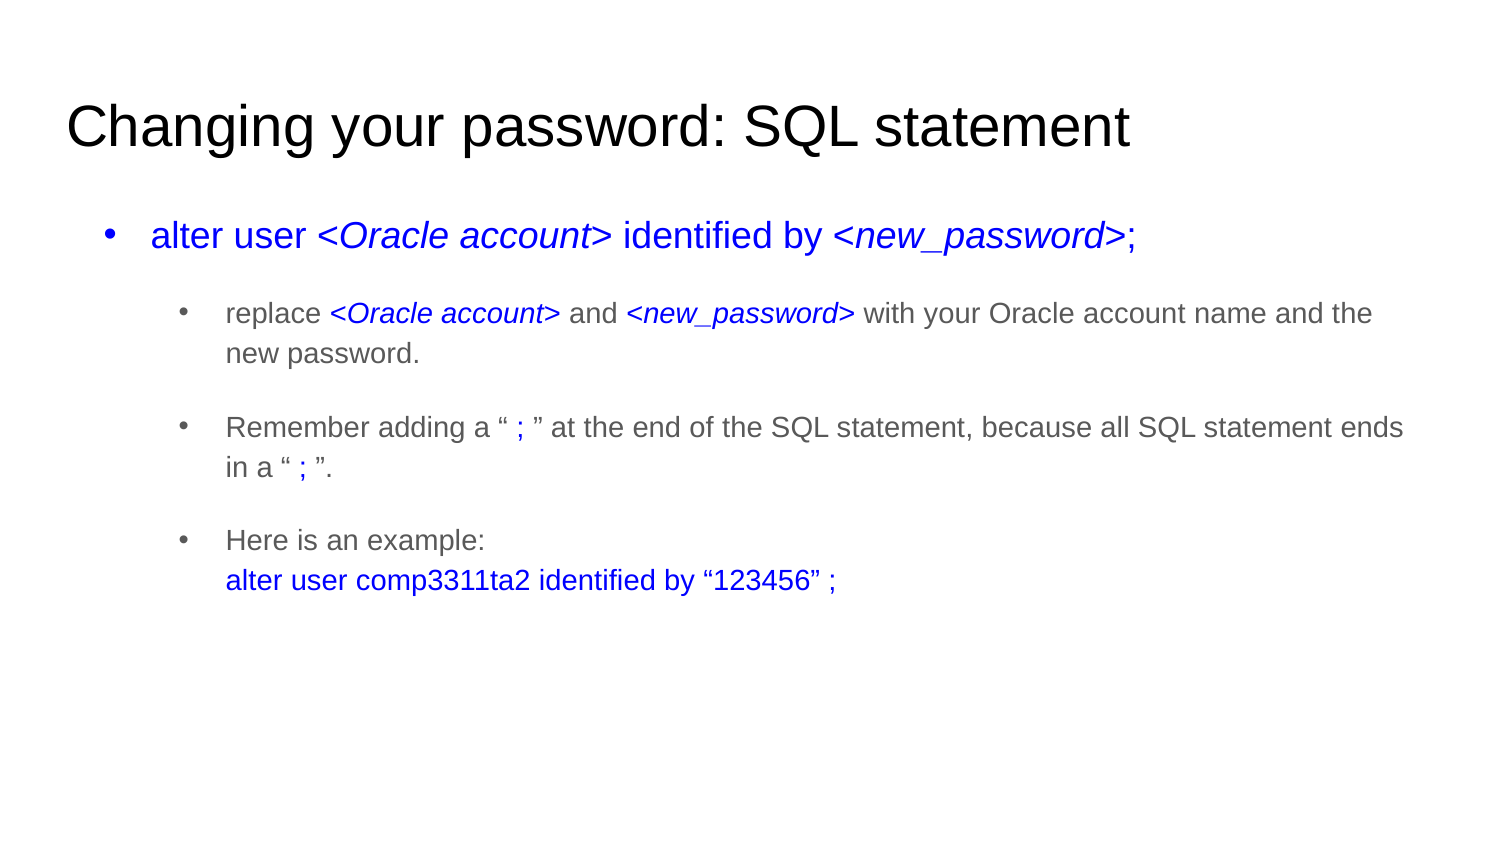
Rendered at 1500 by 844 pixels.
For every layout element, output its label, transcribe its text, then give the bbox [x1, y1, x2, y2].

list alter user <Oracle account> identified by <new_password>; replace <Oracle account> and <new_password> with your Oracle account name and the new password. Remember adding a “ ; ” at the end of the SQL statement, because all SQL statement ends in a “ ; ”. Here is an example: alter user comp3311ta2 identified by “123456” ; [51, 189, 1449, 750]
title Changing your password: SQL statement [51, 72, 1449, 167]
